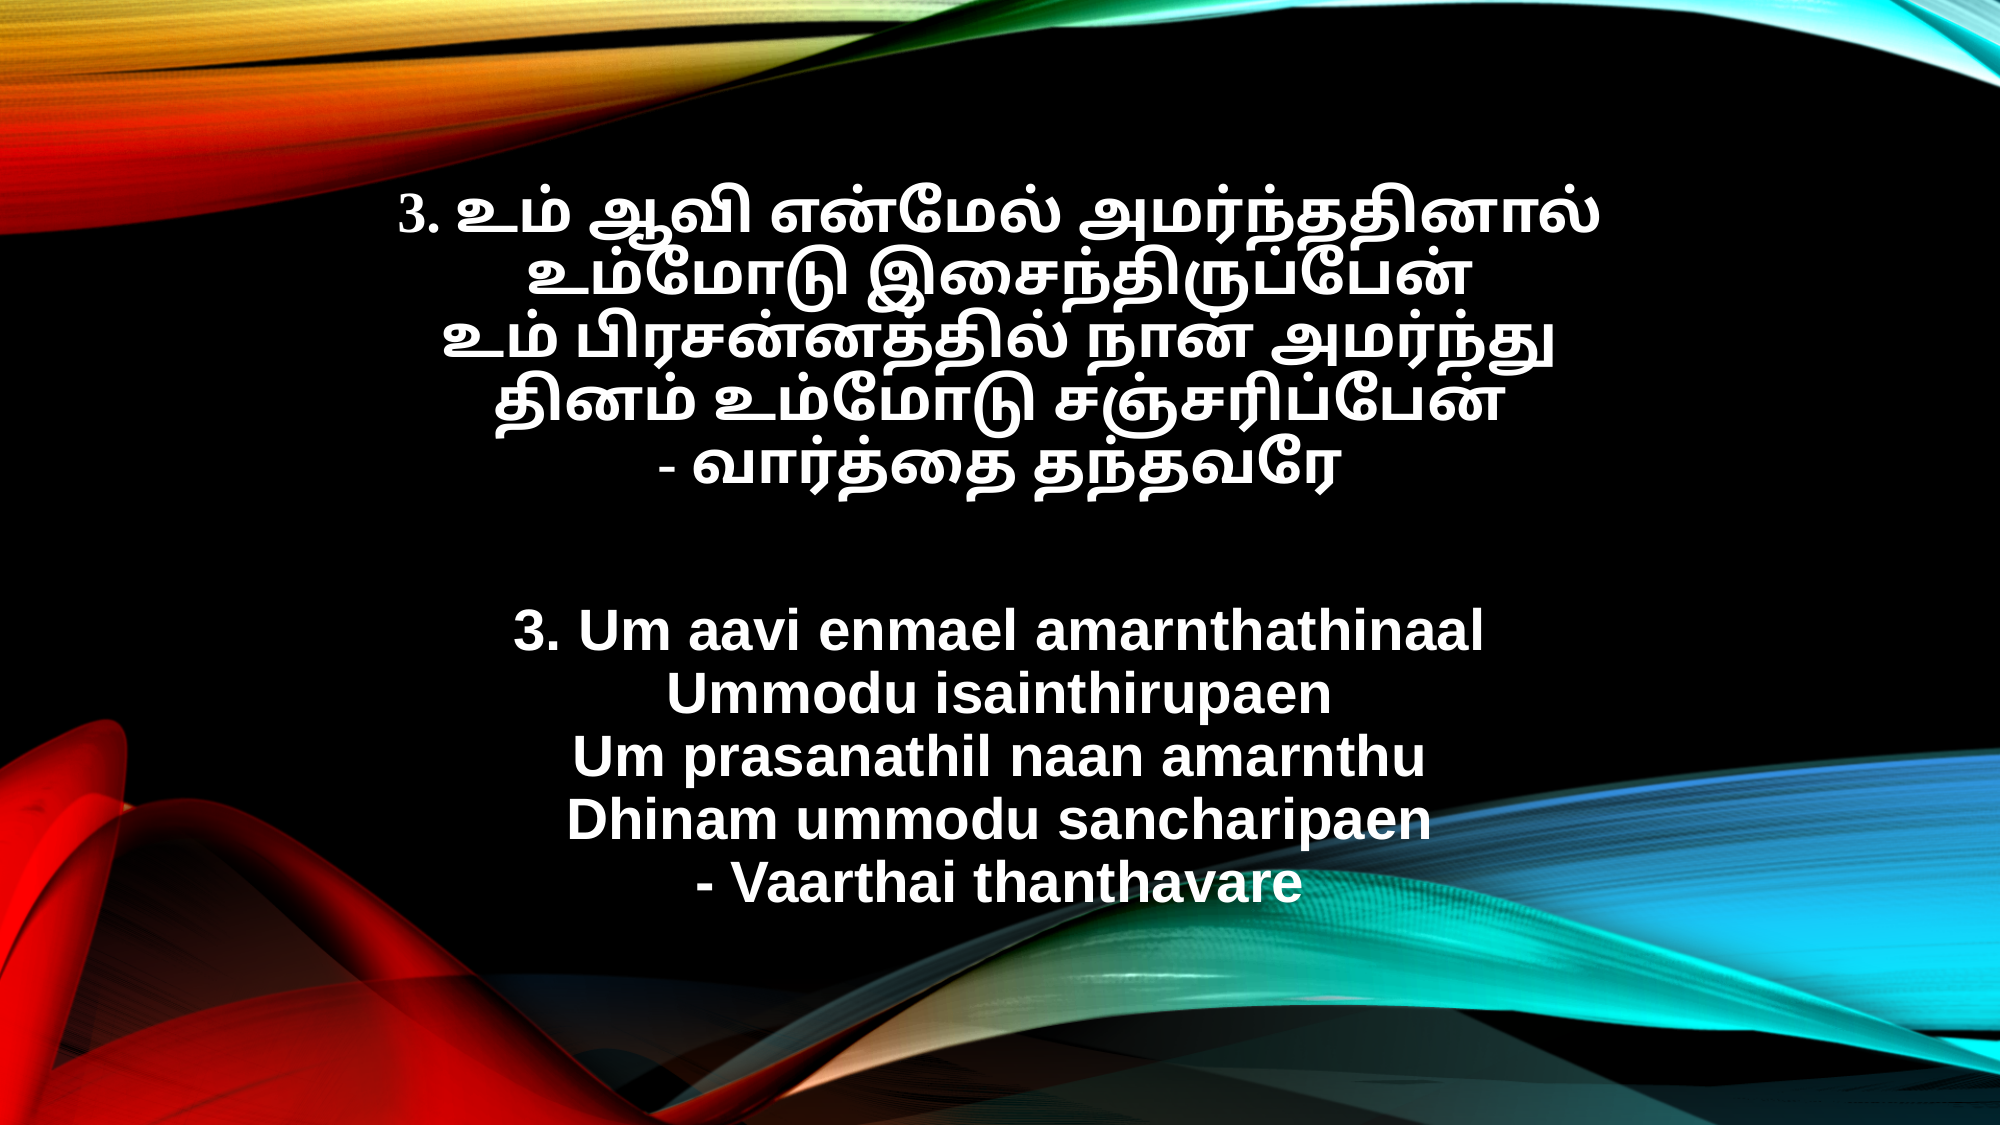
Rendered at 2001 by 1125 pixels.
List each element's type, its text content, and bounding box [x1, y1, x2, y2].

subtitle 3. உம் ஆவி என்மேல் அமர்ந்ததினால் உம்மோடு இசைந்திருப்பேன் உம் பிரசன்னத்தில் நான் அமர்ந்து தினம் உம்மோடு சஞ்சரிப்பேன் - வார்த்தை தந்தவரே 3. Um aavi enmael amarnthathinaal Ummodu isainthirupaen Um prasanathil naan amarnthu Dhinam ummodu sancharipaen - Vaarthai thanthavare [0, 0, 2000, 1125]
